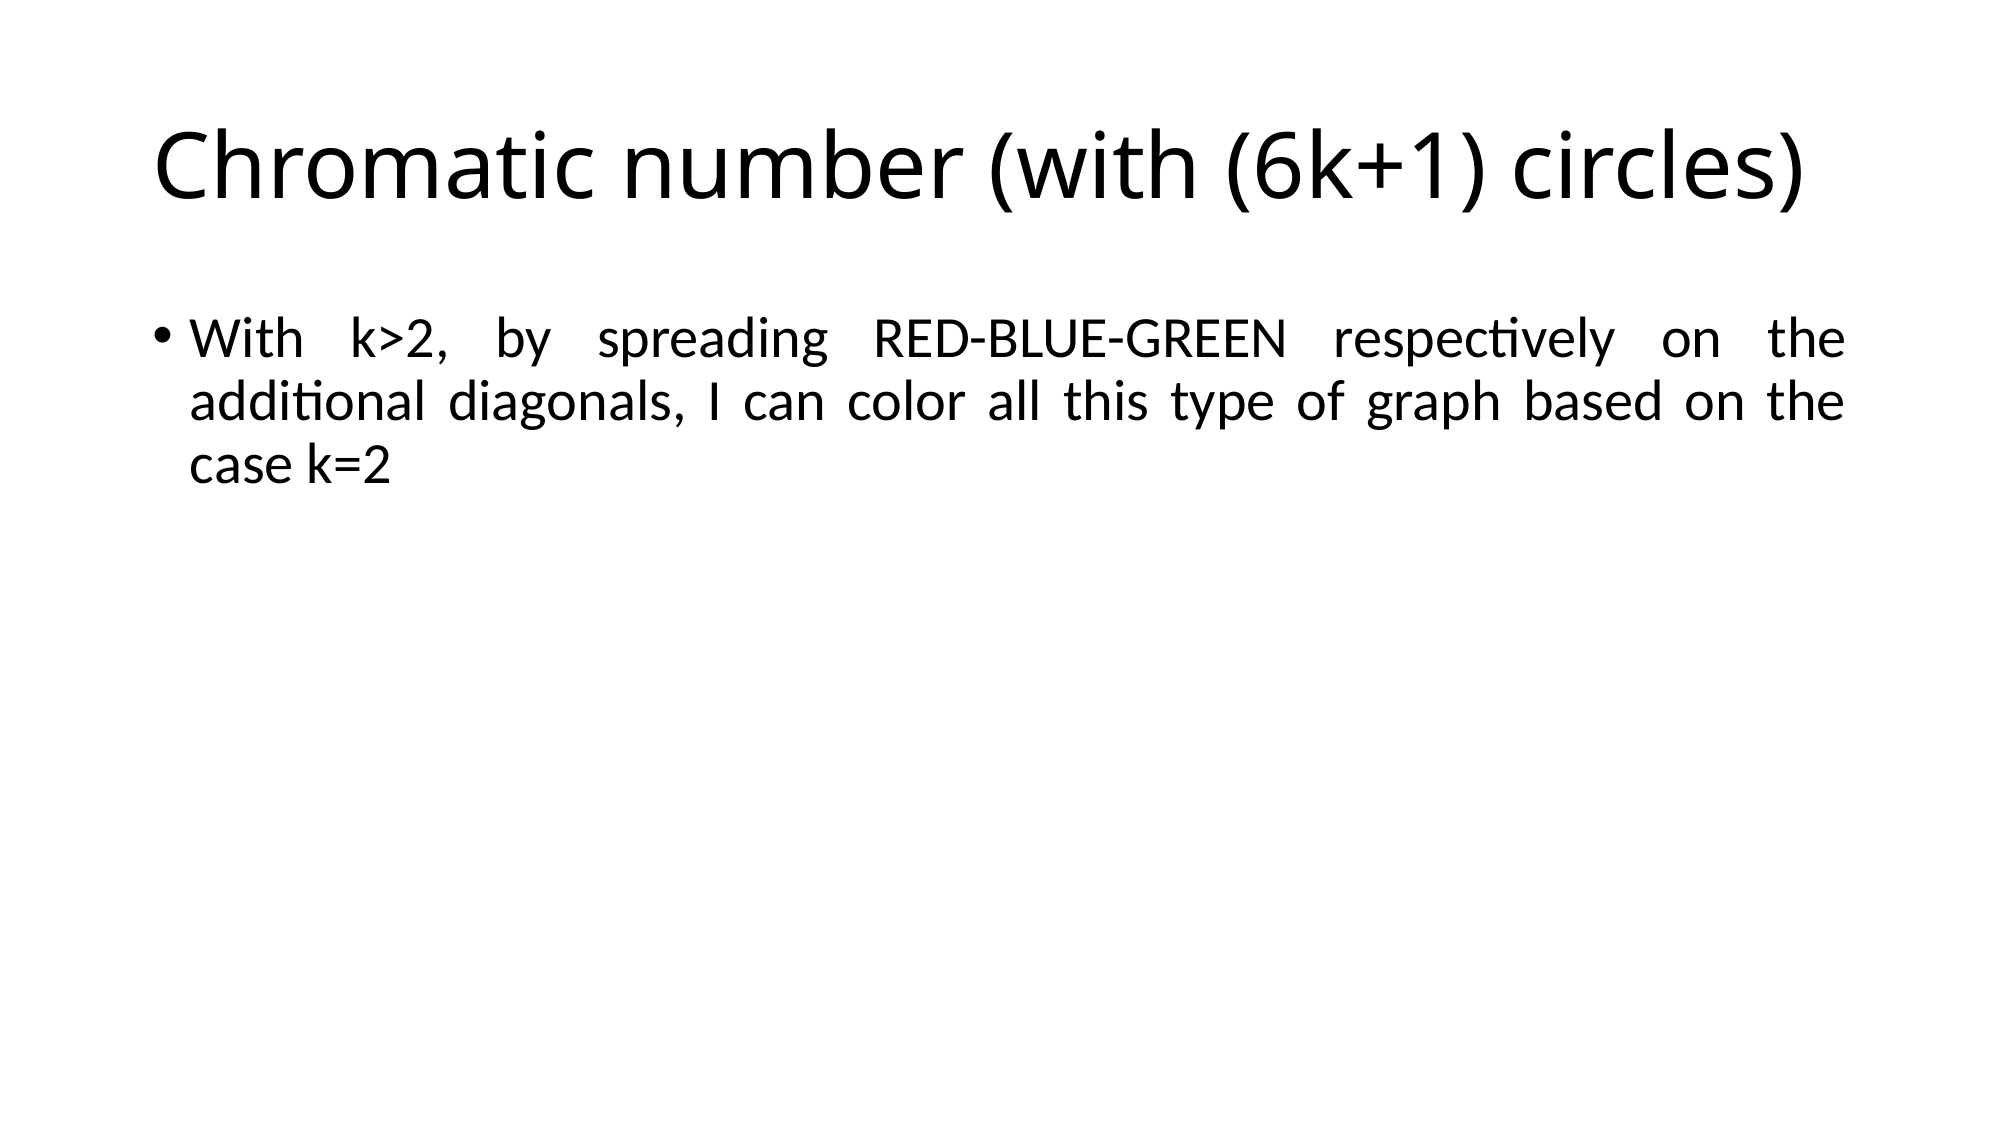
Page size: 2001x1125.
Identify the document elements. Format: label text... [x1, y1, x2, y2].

list With k>2, by spreading RED-BLUE-GREEN respectively on the additional diagonals, I can color all this type of graph based on the case k=2 [137, 299, 1863, 1014]
title Chromatic number (with (6k+1) circles) [137, 59, 1863, 278]
